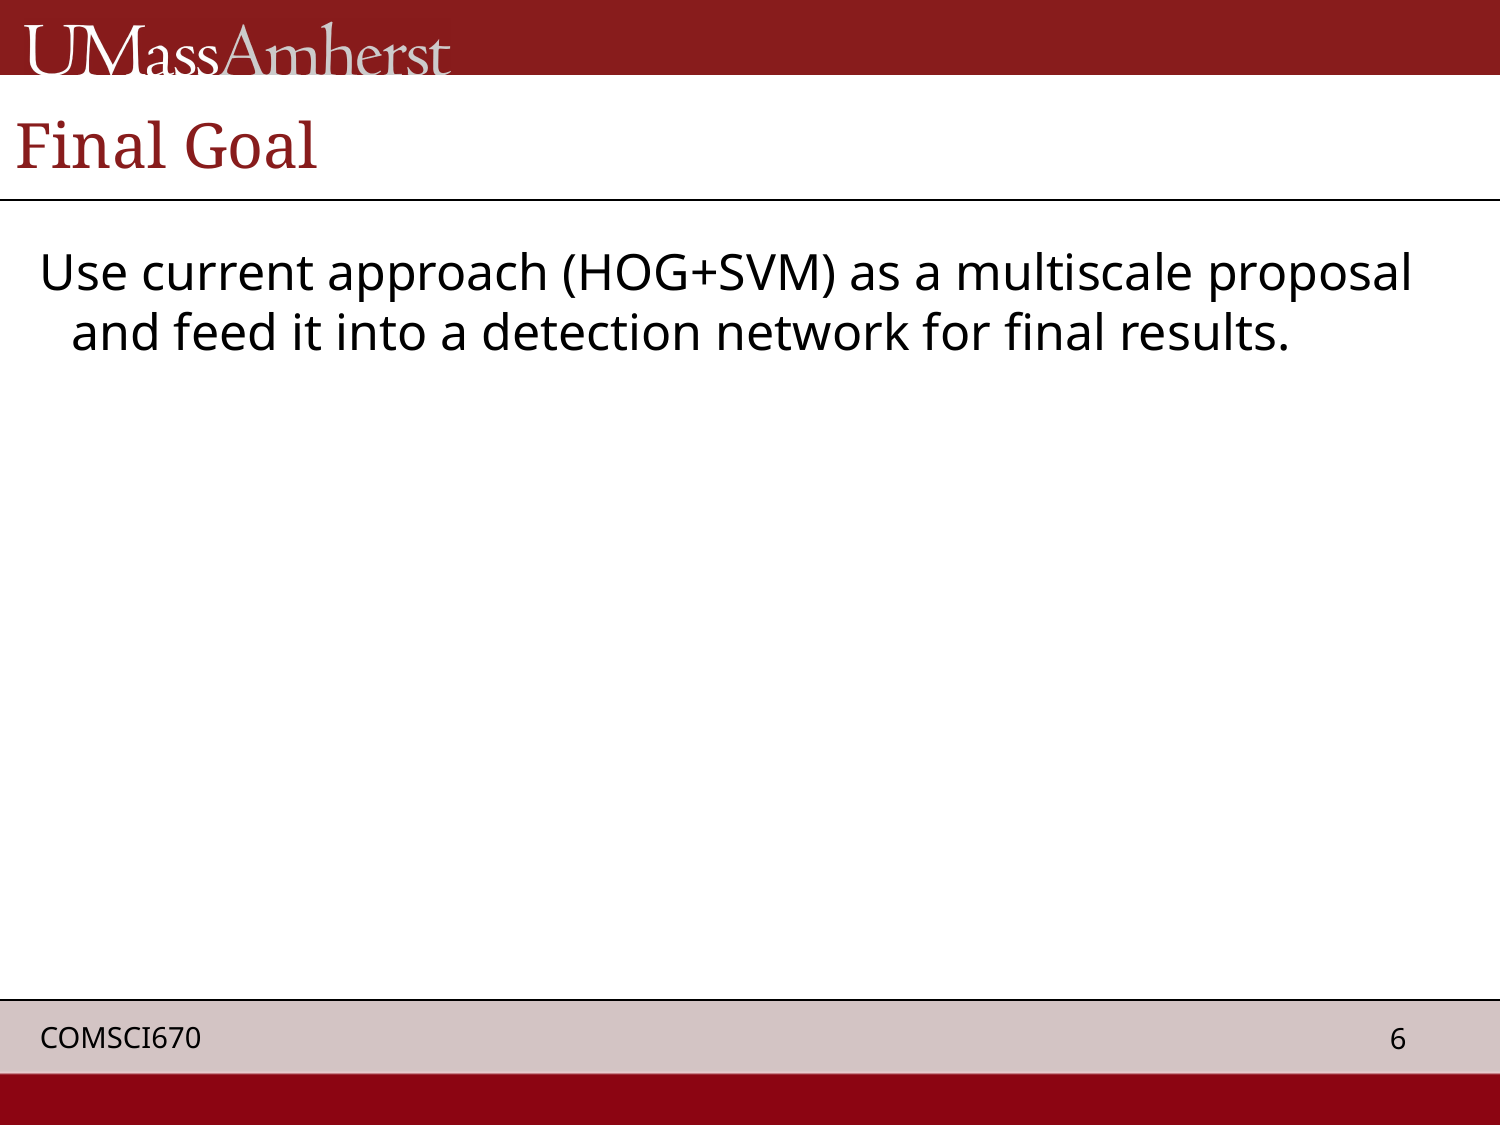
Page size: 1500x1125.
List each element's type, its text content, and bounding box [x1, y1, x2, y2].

list Use current approach (HOG+SVM) as a multiscale proposal and feed it into a detection network for final results. [0, 224, 1500, 963]
title Final Goal [0, 99, 1500, 188]
picture [0, 0, 1500, 75]
picture [0, 1001, 1500, 1125]
